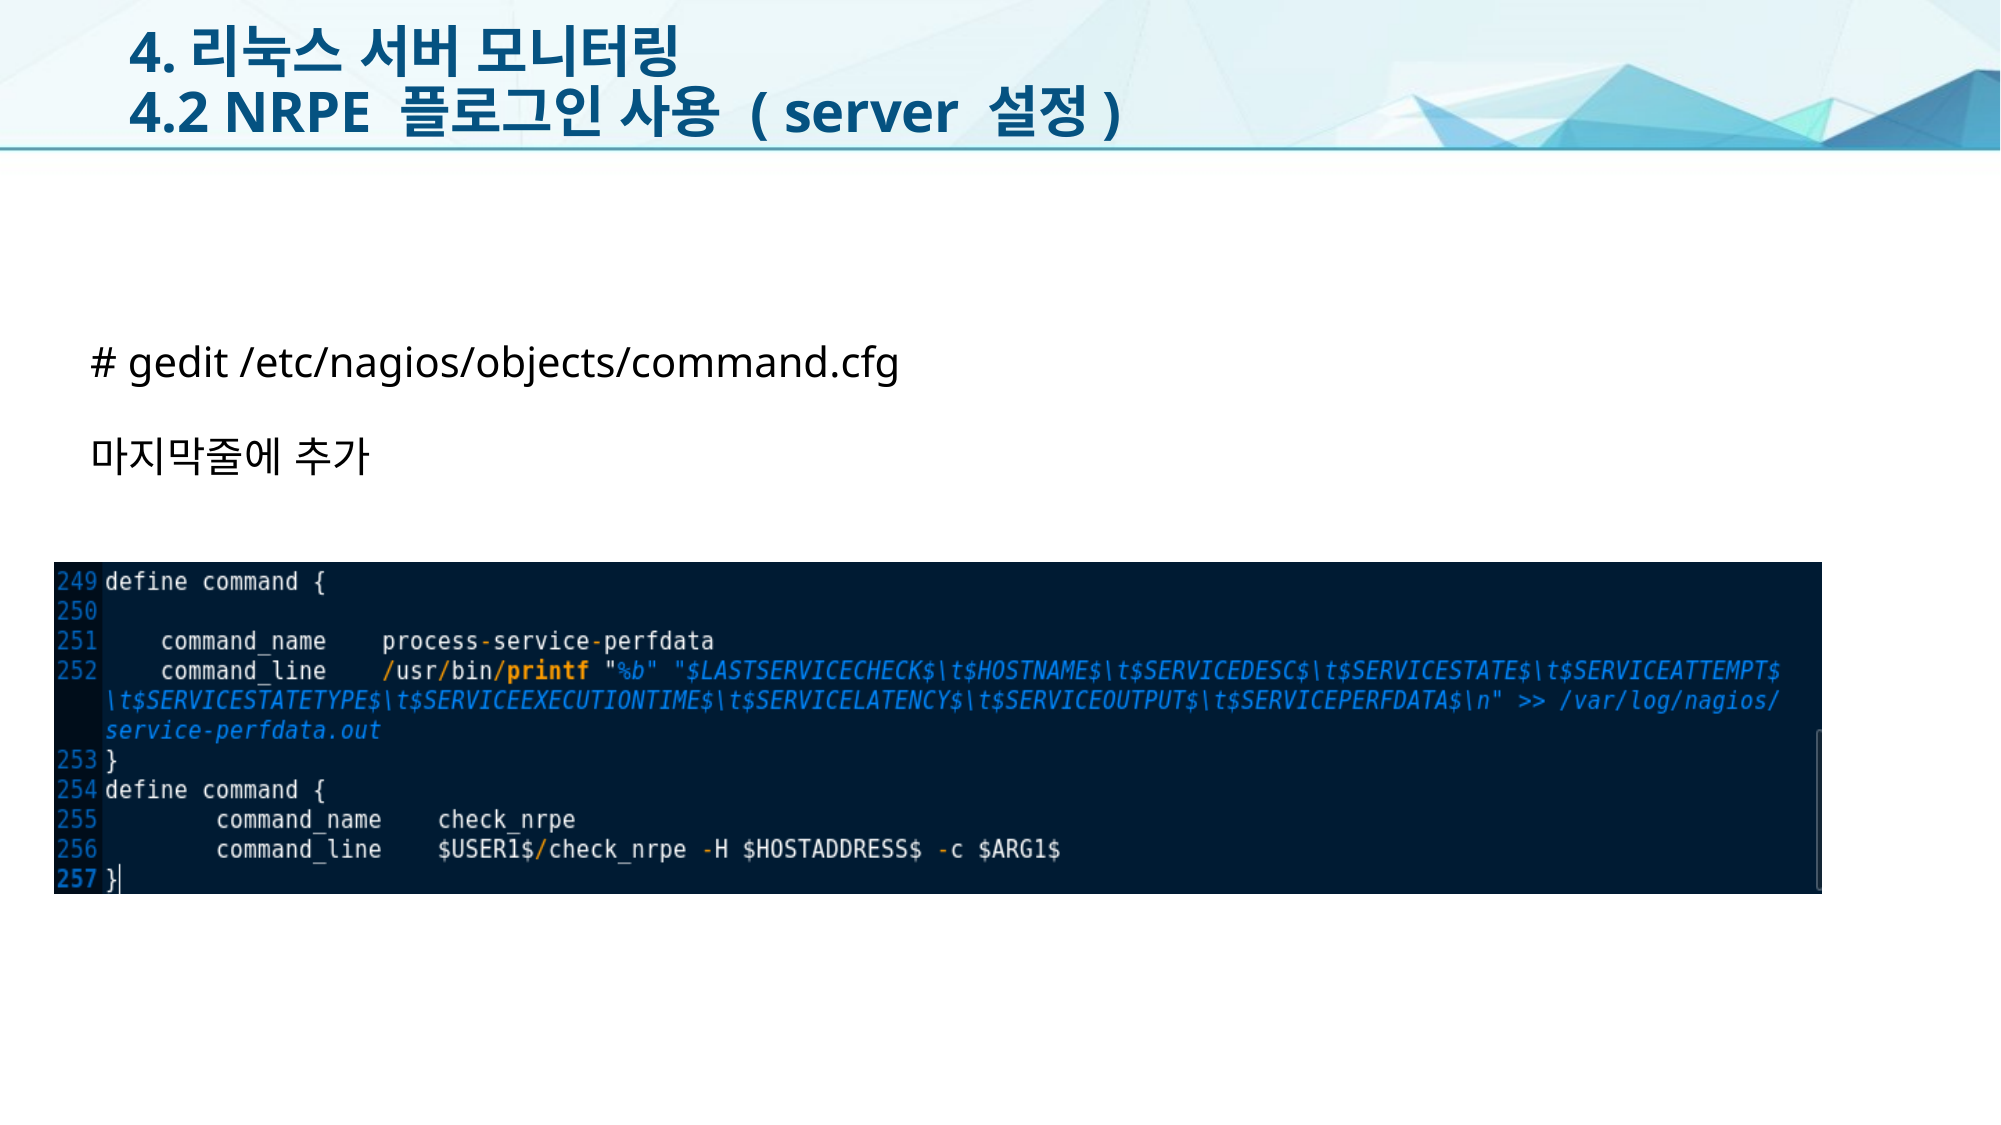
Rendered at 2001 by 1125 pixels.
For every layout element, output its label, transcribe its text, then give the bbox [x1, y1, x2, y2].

text_box # gedit /etc/nagios/objects/command.cfg 마지막줄에 추가 [75, 329, 1417, 463]
picture [0, 0, 2001, 1125]
title 4.리눅스 서버 모니터링 4.2 NRPE 플로그인 사용 ( server 설정) [114, 0, 1841, 152]
